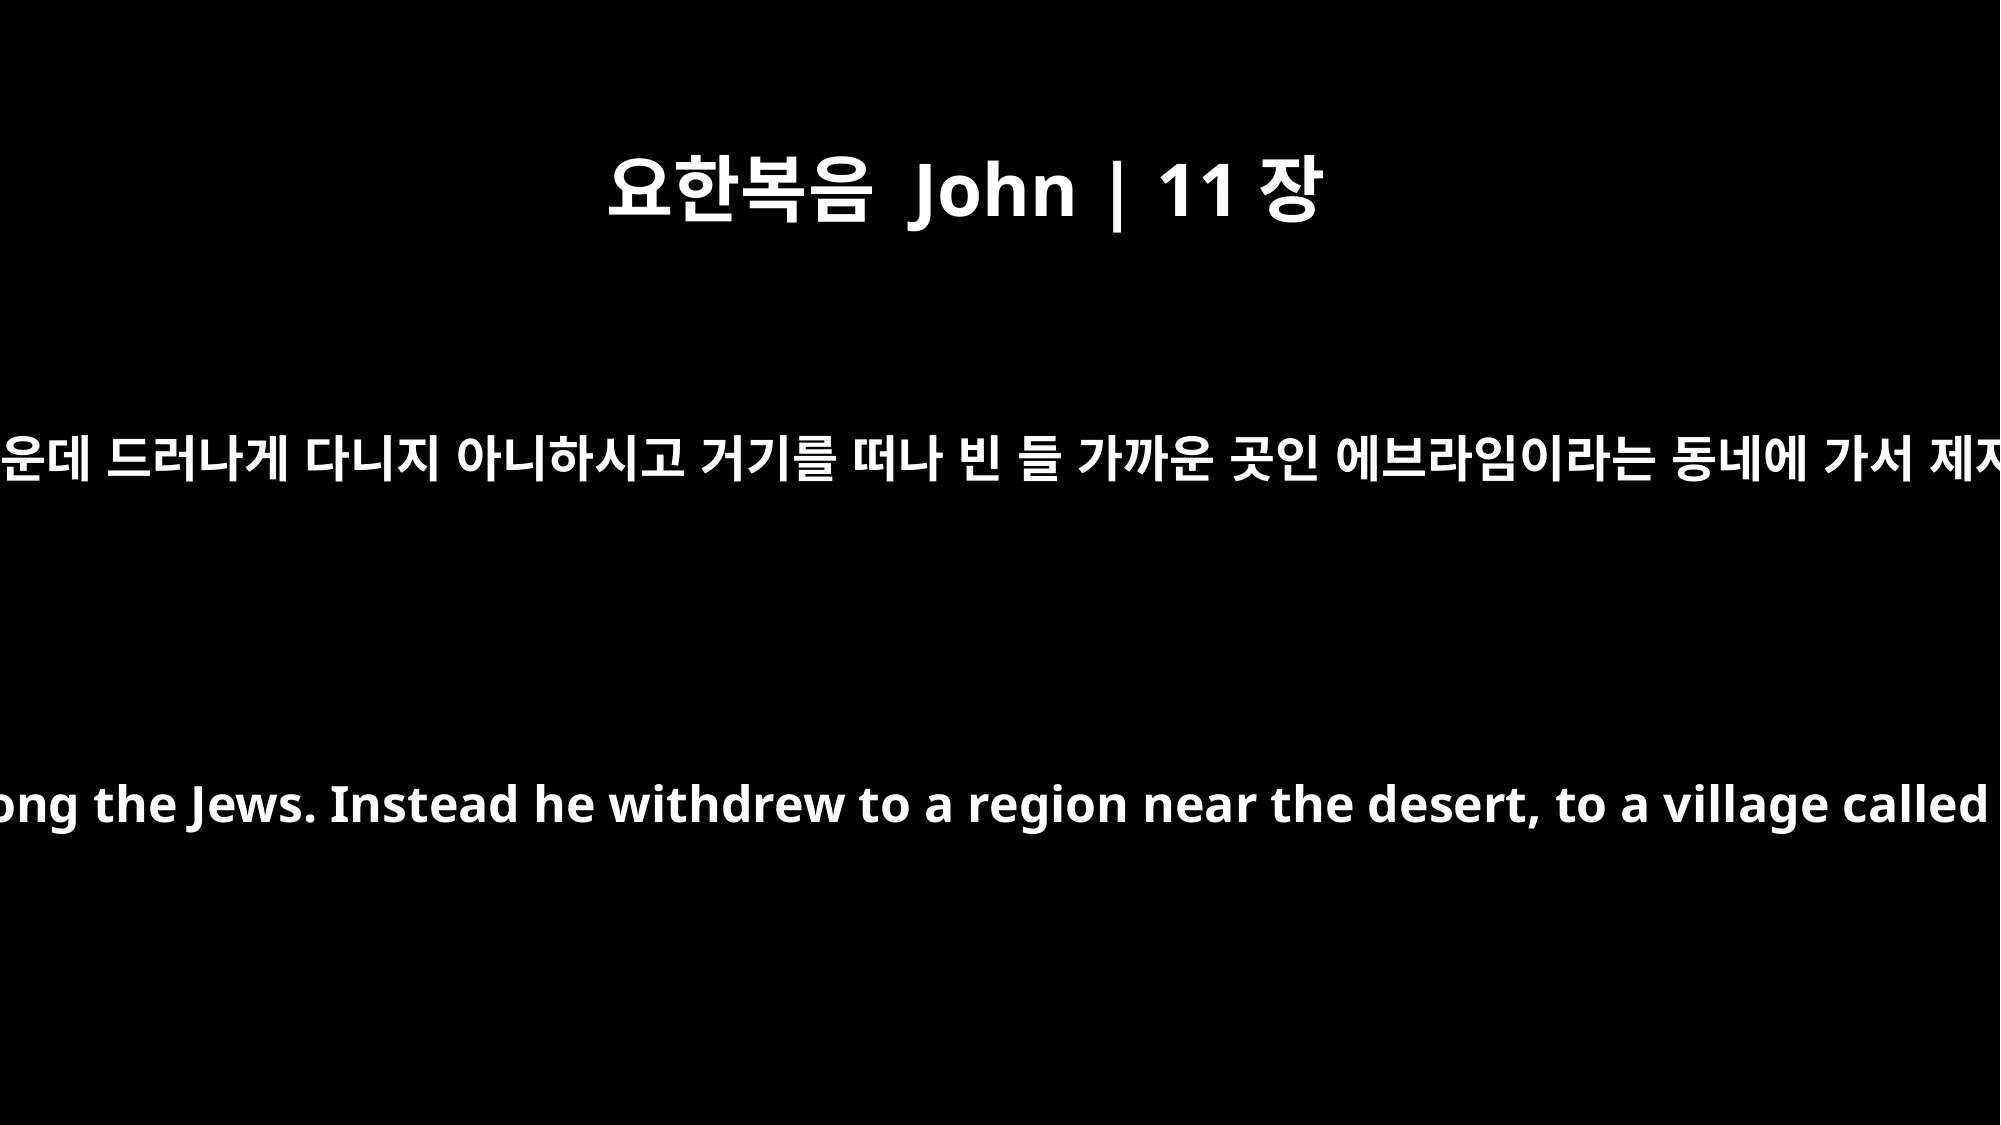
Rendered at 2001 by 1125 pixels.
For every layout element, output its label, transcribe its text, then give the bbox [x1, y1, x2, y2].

text_box 54 그러므로 예수께서 다시 유대인 가운데 드러나게 다니지 아니하시고 거기를 떠나 빈 들 가까운 곳인 에브라임이라는 동네에 가서 제자들과 함께 거기 머무르시니라 [0, 359, 2000, 495]
text_box 요한복음 John | 11장 [591, 136, 1341, 239]
text_box Therefore Jesus no longer moved about publicly among the Jews. Instead he withdrew to a region near the desert, to a village called Ephraim, where he stayed with his disciples. [0, 764, 2000, 840]
